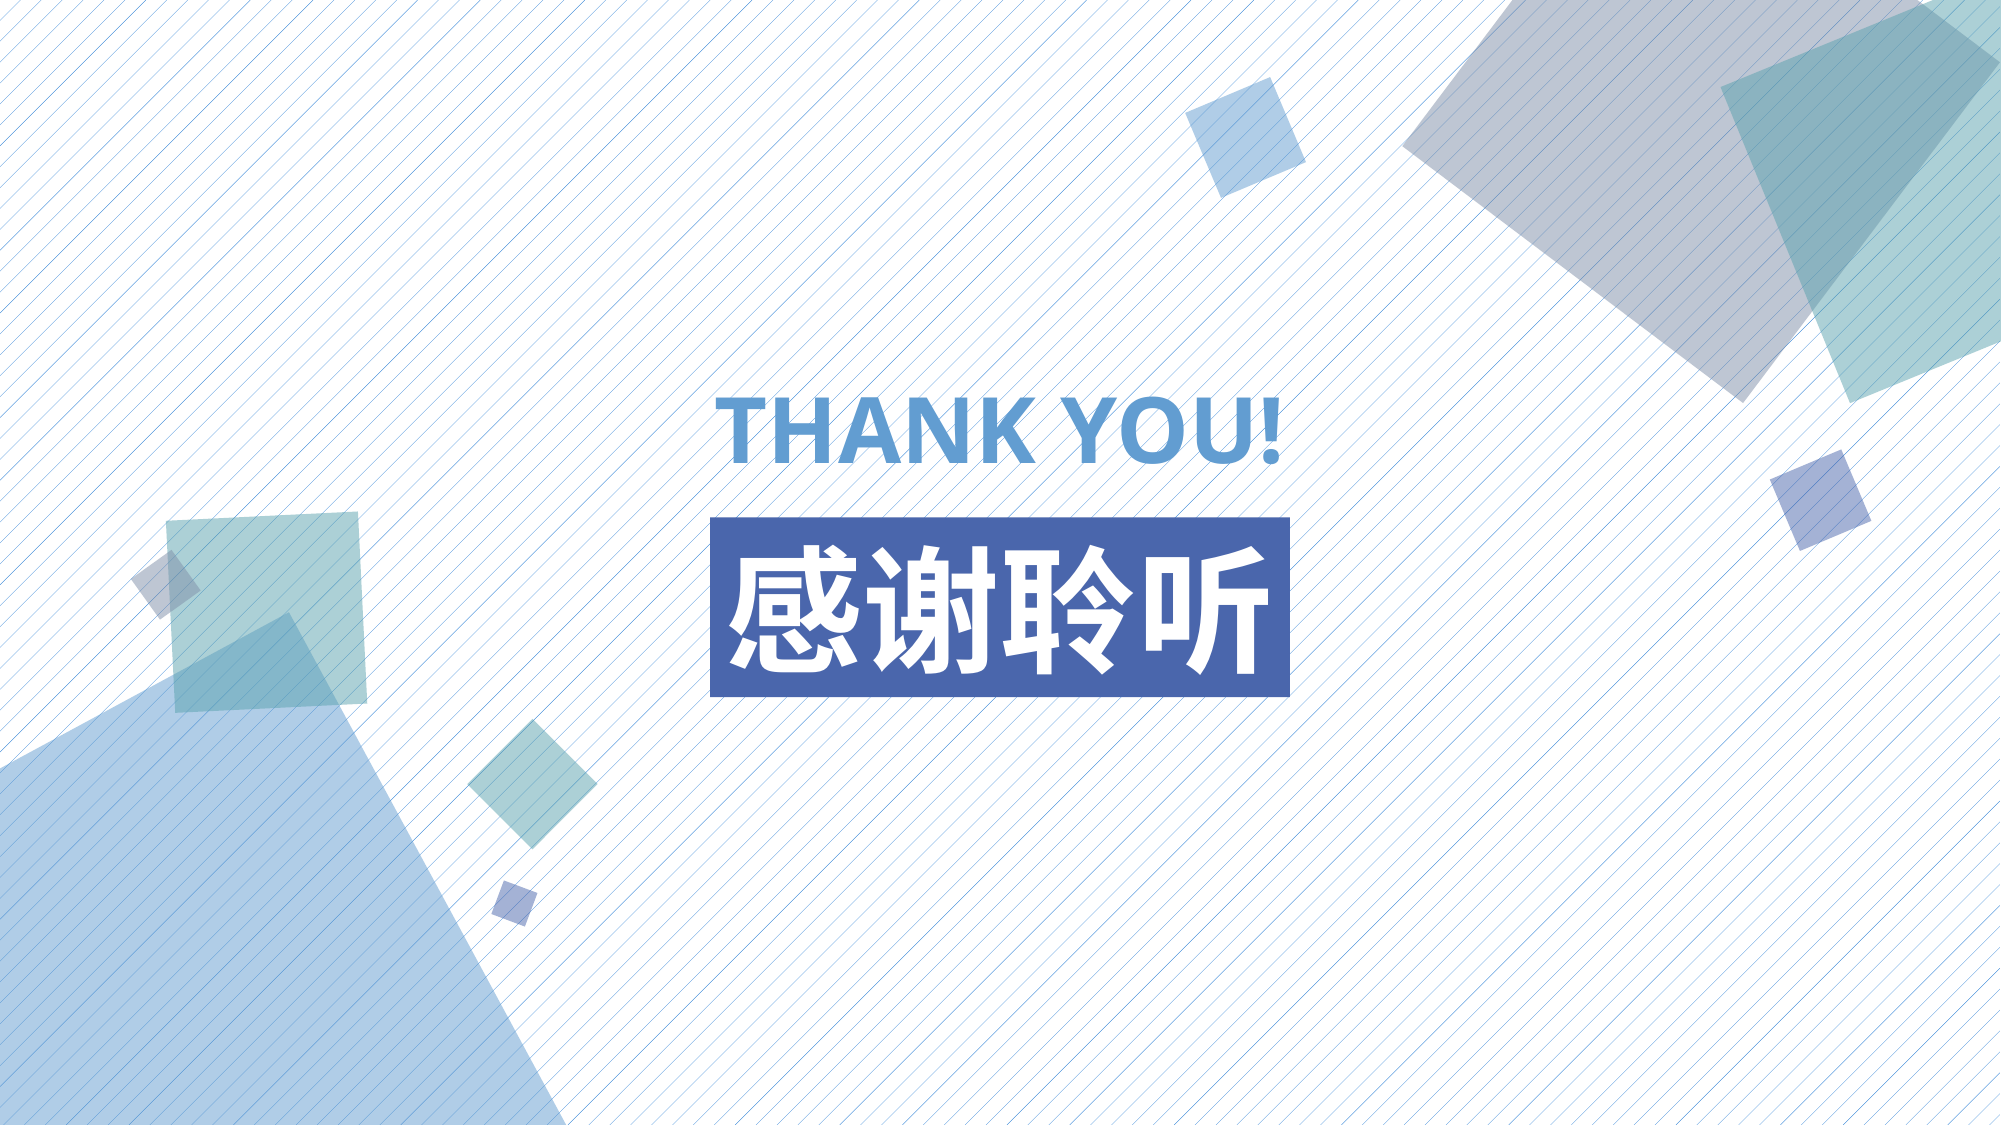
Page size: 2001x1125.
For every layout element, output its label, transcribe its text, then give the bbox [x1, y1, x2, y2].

text_box THANK YOU! [700, 364, 1300, 490]
text_box 感谢聆听 [710, 517, 1290, 698]
